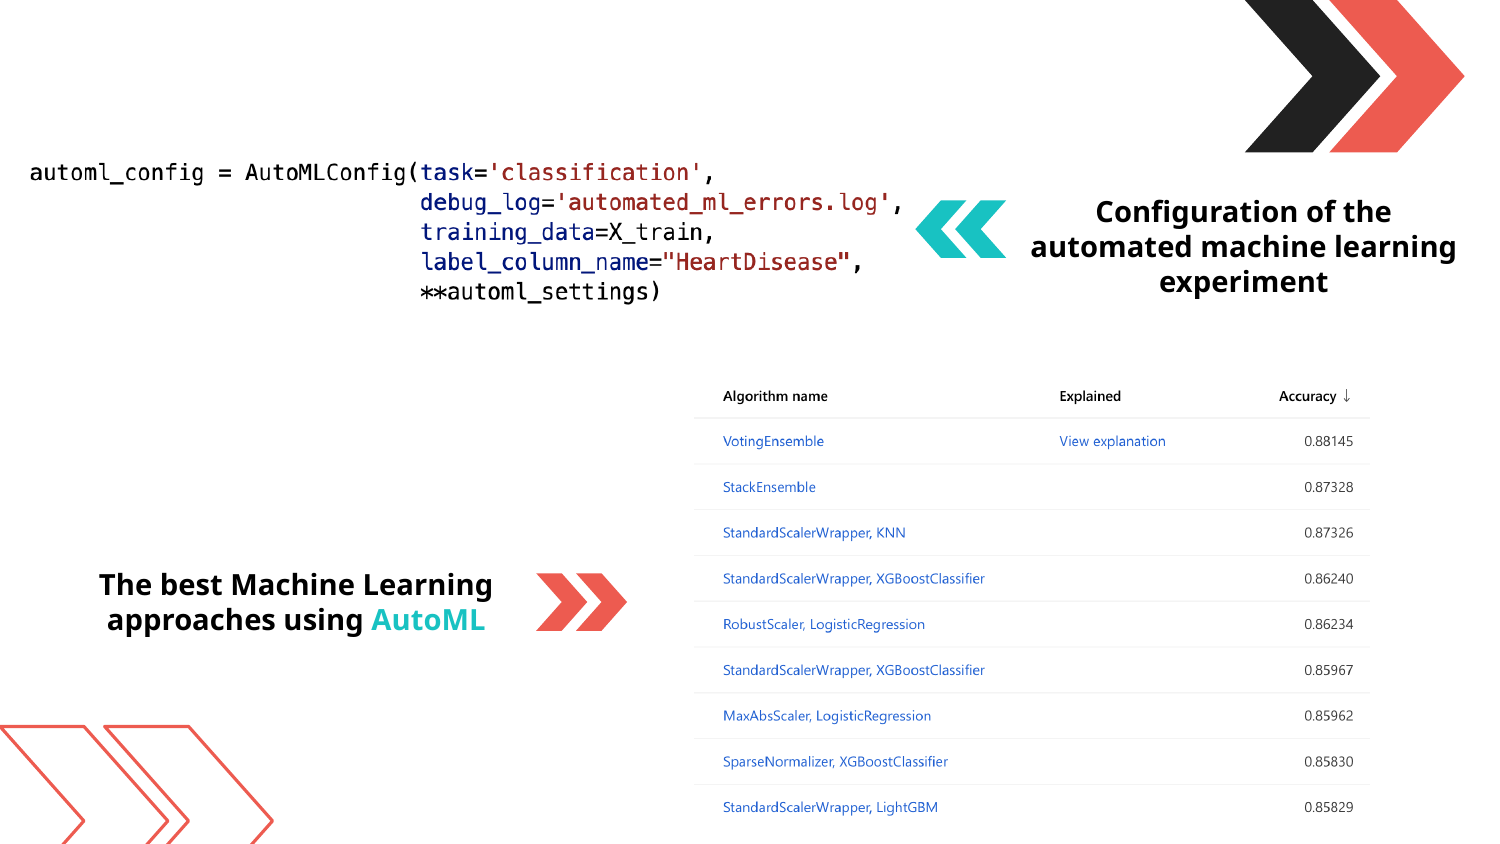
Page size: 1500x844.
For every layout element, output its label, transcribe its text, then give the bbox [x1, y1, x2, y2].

picture [20, 144, 1027, 314]
picture [693, 379, 1370, 825]
text_box The best Machine Learning approaches using AutoML [51, 551, 542, 652]
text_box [552, 556, 611, 648]
text_box Configuration of the automated machine learning experiment [1032, 178, 1490, 314]
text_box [931, 183, 990, 275]
